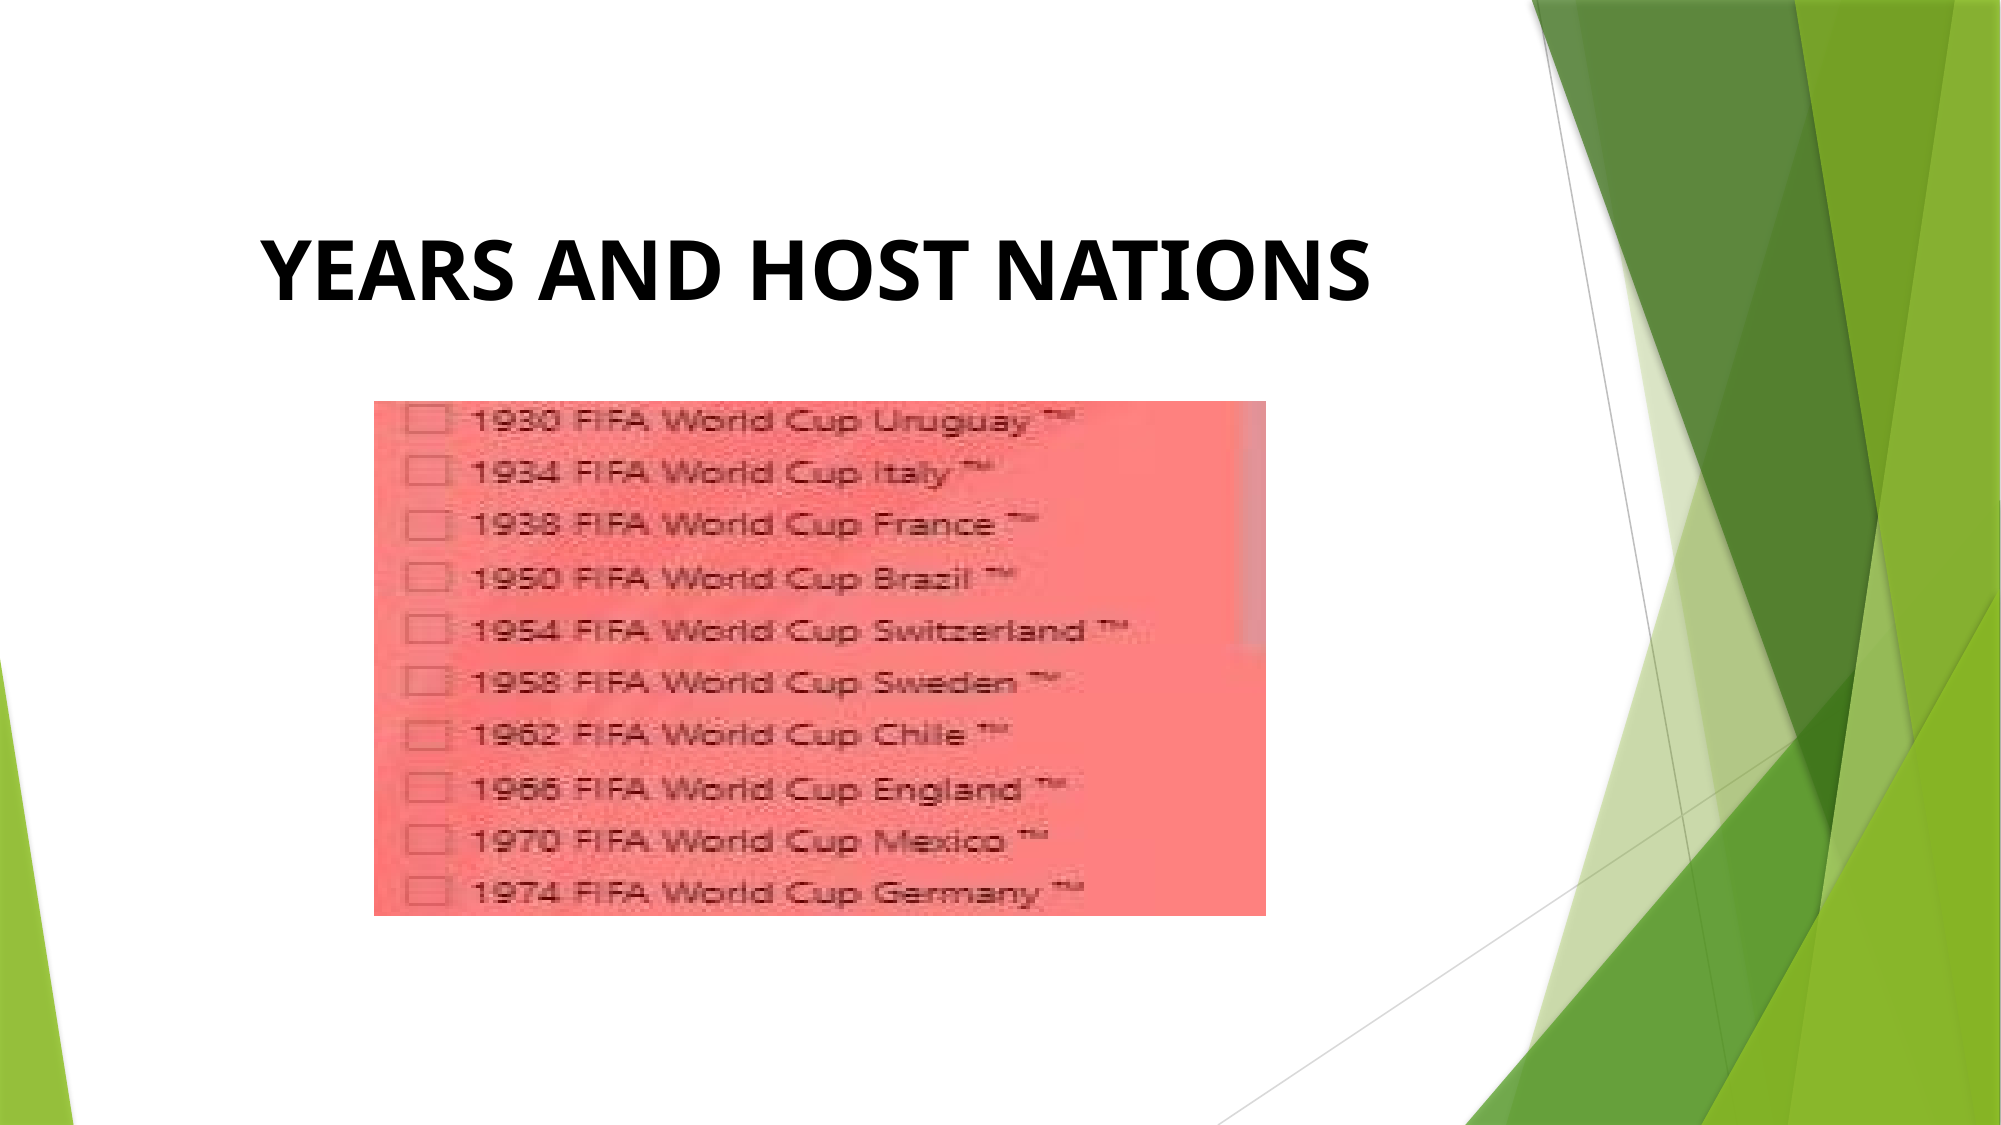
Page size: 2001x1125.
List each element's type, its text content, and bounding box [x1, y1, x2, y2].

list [373, 400, 1267, 916]
title YEARS AND HOST NATIONS [111, 209, 1522, 371]
